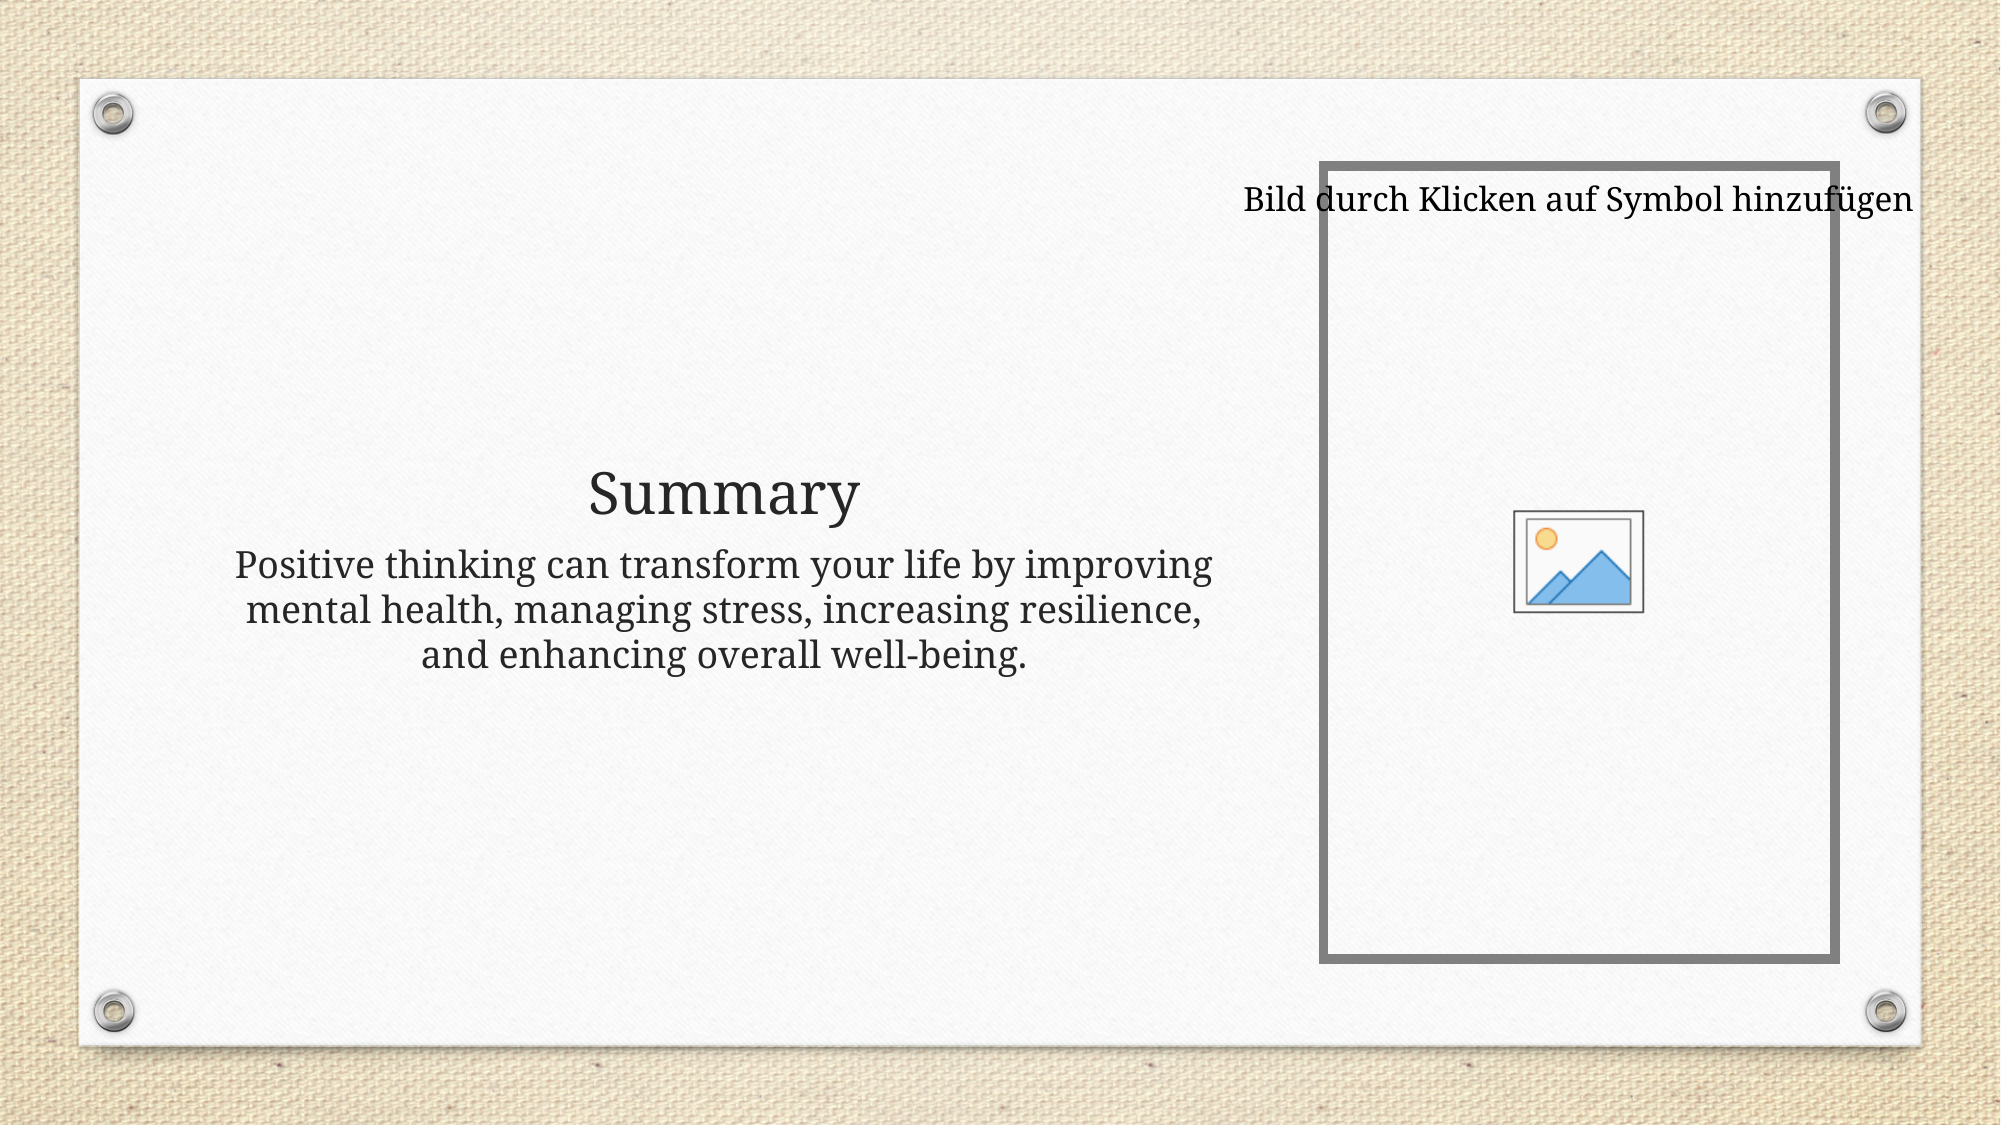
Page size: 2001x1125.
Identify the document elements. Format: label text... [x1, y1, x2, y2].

picture [0, 0, 2001, 1125]
list Positive thinking can transform your life by improving mental health, managing stress, increasing resilience, and enhancing overall well-being. [212, 534, 1237, 834]
title Summary [212, 309, 1237, 534]
